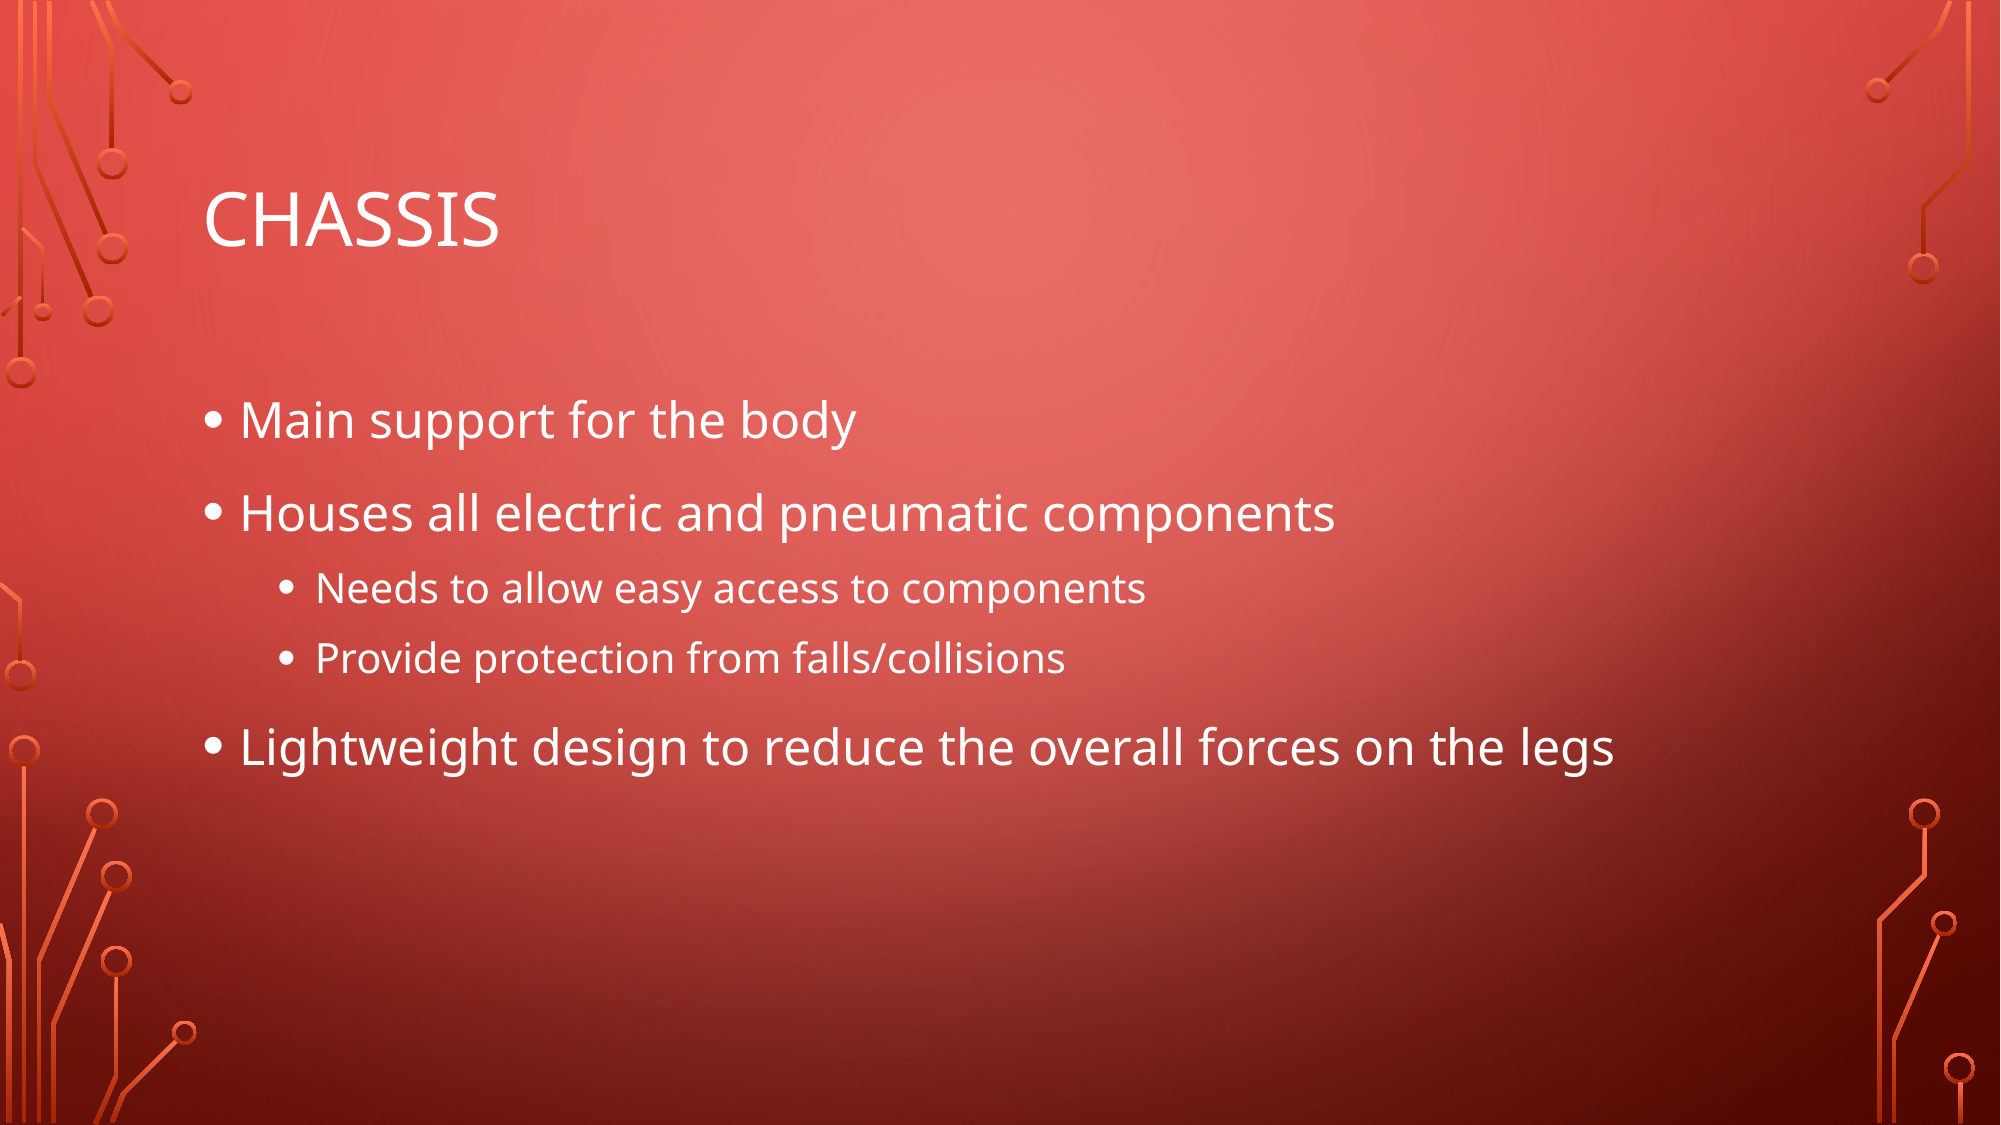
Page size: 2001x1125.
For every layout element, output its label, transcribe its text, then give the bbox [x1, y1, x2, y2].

title Chassis [187, 101, 1813, 344]
list Main support for the body Houses all electric and pneumatic components Needs to allow easy access to components Provide protection from falls/collisions Lightweight design to reduce the overall forces on the legs [187, 369, 1813, 950]
